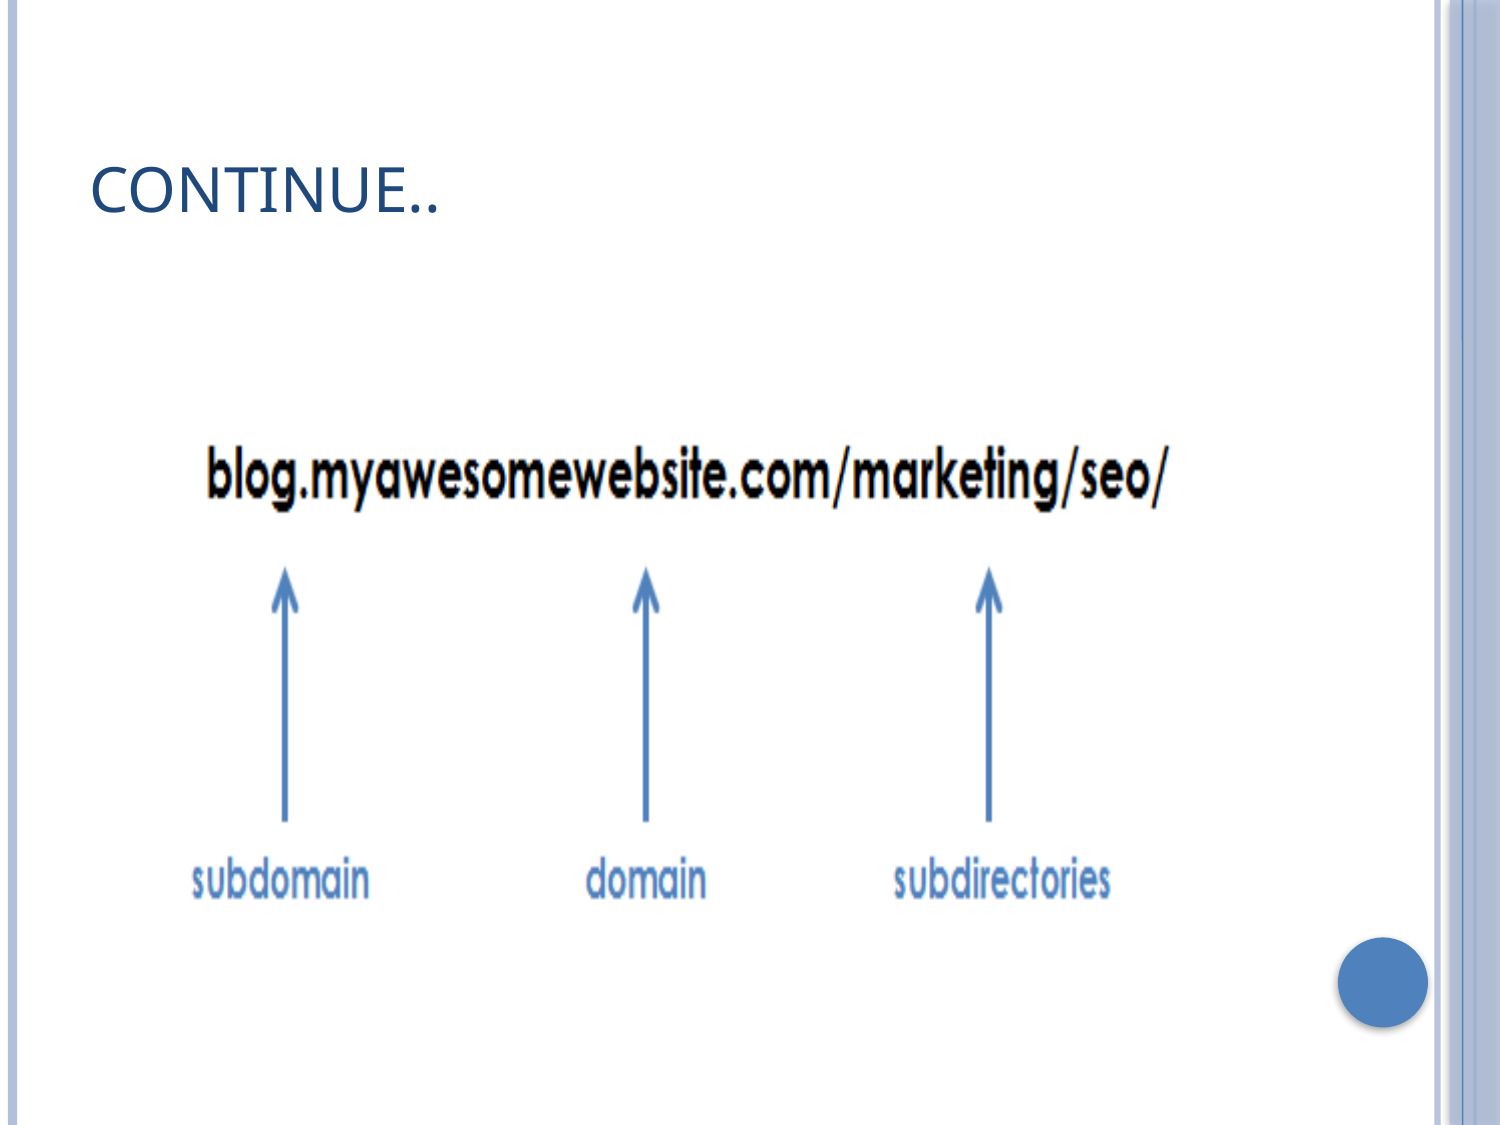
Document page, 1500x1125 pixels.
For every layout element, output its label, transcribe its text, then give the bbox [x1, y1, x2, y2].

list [149, 374, 1213, 1026]
title Continue.. [75, 45, 1300, 233]
